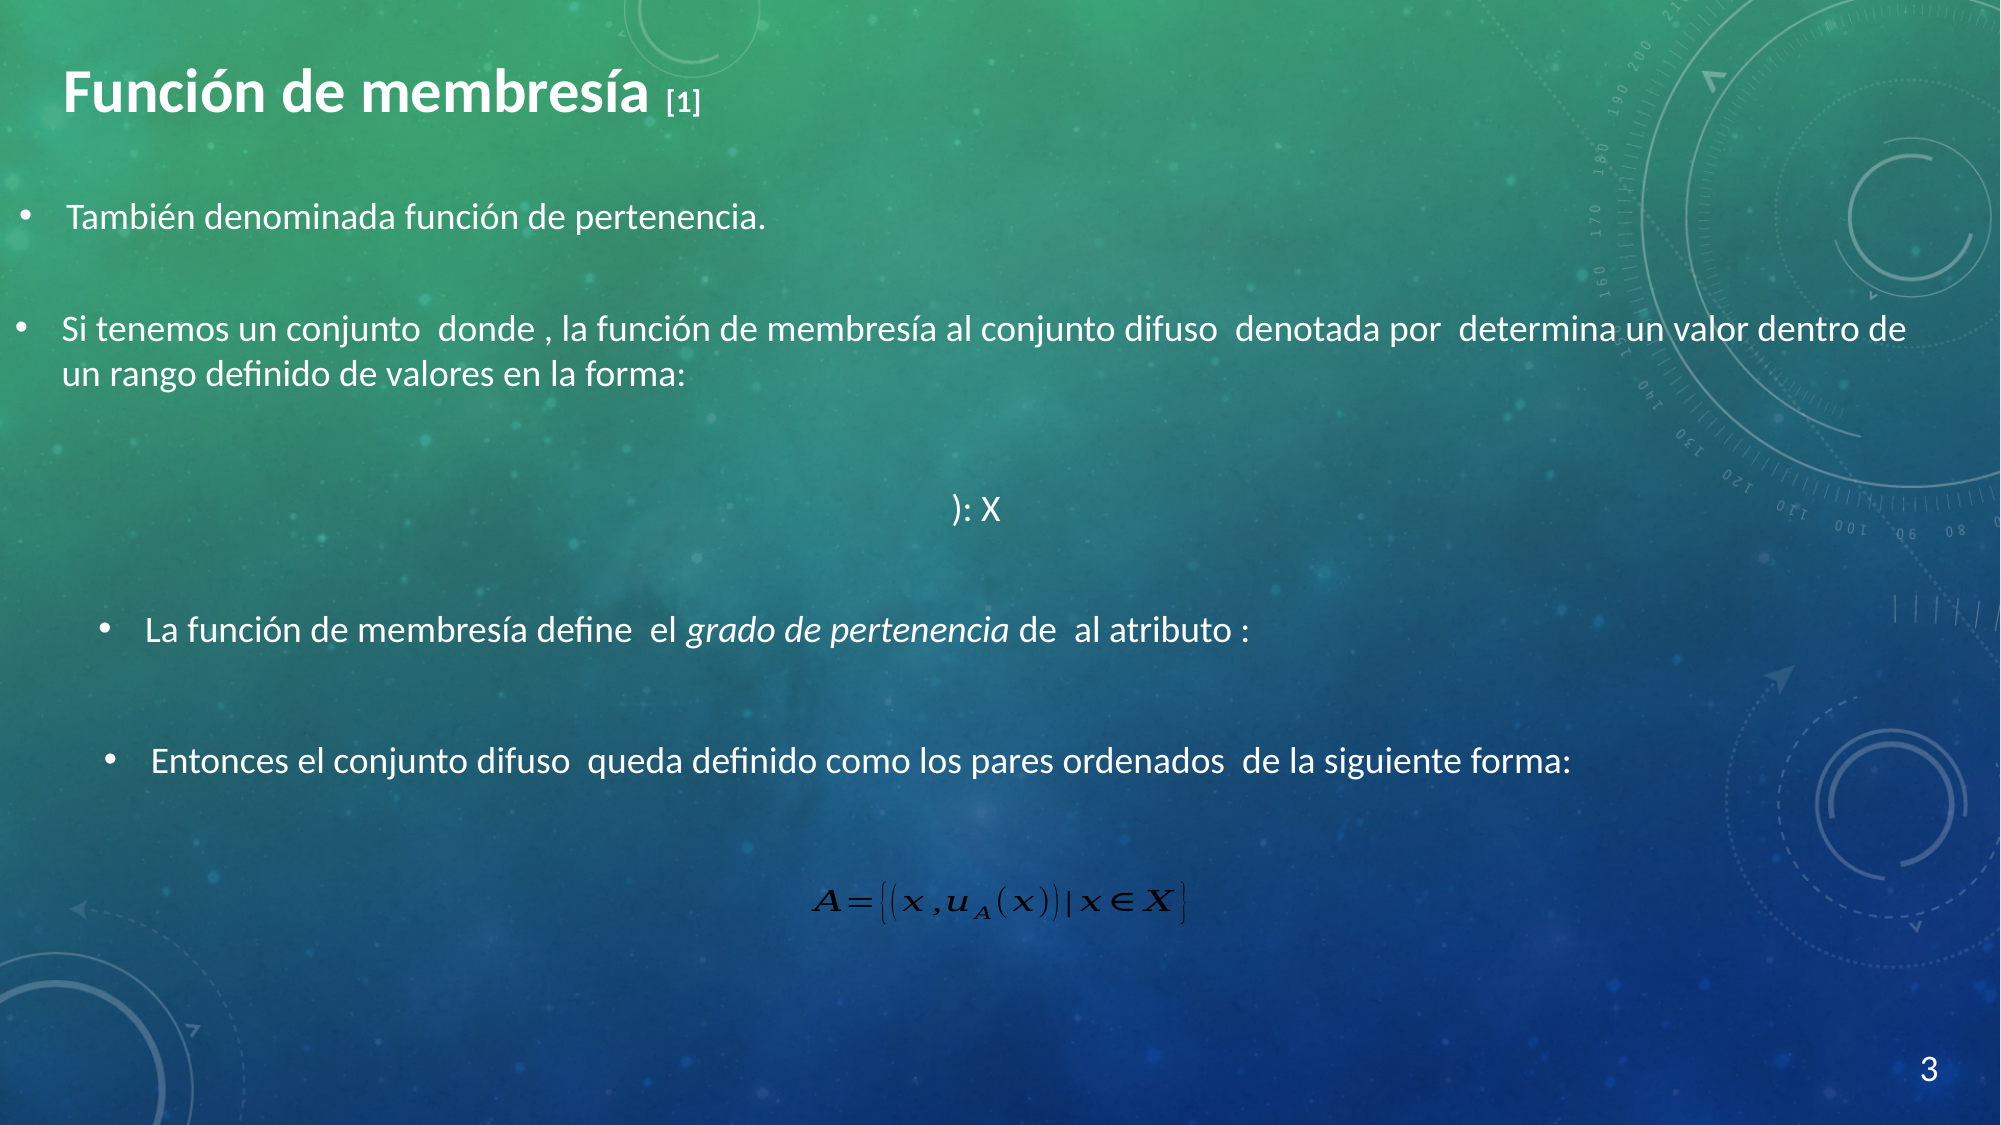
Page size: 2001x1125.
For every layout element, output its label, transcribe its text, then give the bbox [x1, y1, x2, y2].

text_box 3 [1904, 1036, 1950, 1097]
picture [0, 0, 2001, 1125]
text_box Función de membresía [1] [48, 42, 717, 132]
text_box También denominada función de pertenencia. [4, 184, 783, 245]
